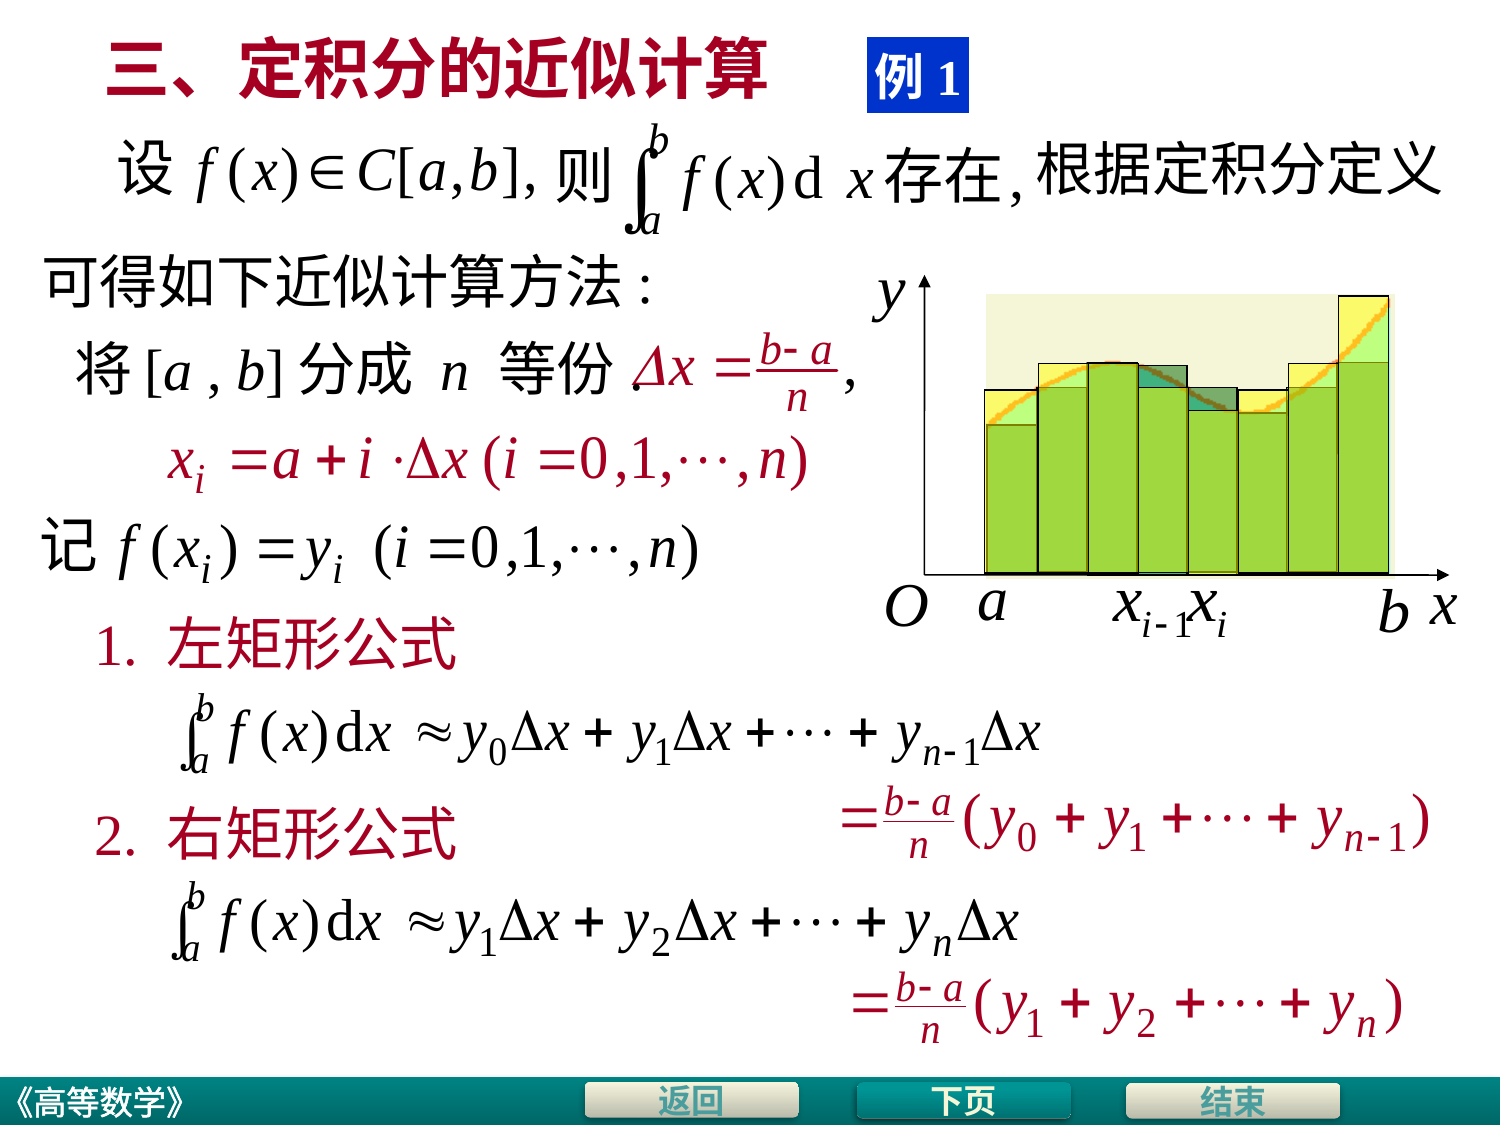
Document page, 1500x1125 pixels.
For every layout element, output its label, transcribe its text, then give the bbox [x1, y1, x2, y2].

text_box 可得如下近似计算方法: [26, 237, 669, 323]
title 三、定积分的近似计算 [88, 19, 845, 107]
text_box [553, 114, 1026, 251]
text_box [1099, 555, 1237, 651]
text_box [37, 514, 702, 588]
text_box 根据定积分定义 [1030, 125, 1459, 210]
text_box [161, 874, 385, 976]
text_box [398, 887, 1022, 961]
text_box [832, 776, 1433, 863]
text_box 下页 [857, 1082, 1072, 1118]
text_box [1036, 362, 1338, 576]
text_box 2. 右矩形公式 [79, 789, 473, 875]
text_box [627, 323, 859, 416]
text_box 将 [a , b] 分成 n 等份. [59, 324, 625, 410]
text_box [112, 137, 540, 209]
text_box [844, 962, 1408, 1049]
text_box 1. 左矩形公式 [79, 600, 473, 685]
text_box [162, 424, 811, 499]
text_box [407, 698, 1046, 770]
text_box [170, 686, 394, 787]
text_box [867, 274, 1463, 638]
text_box 例1 [868, 37, 969, 112]
